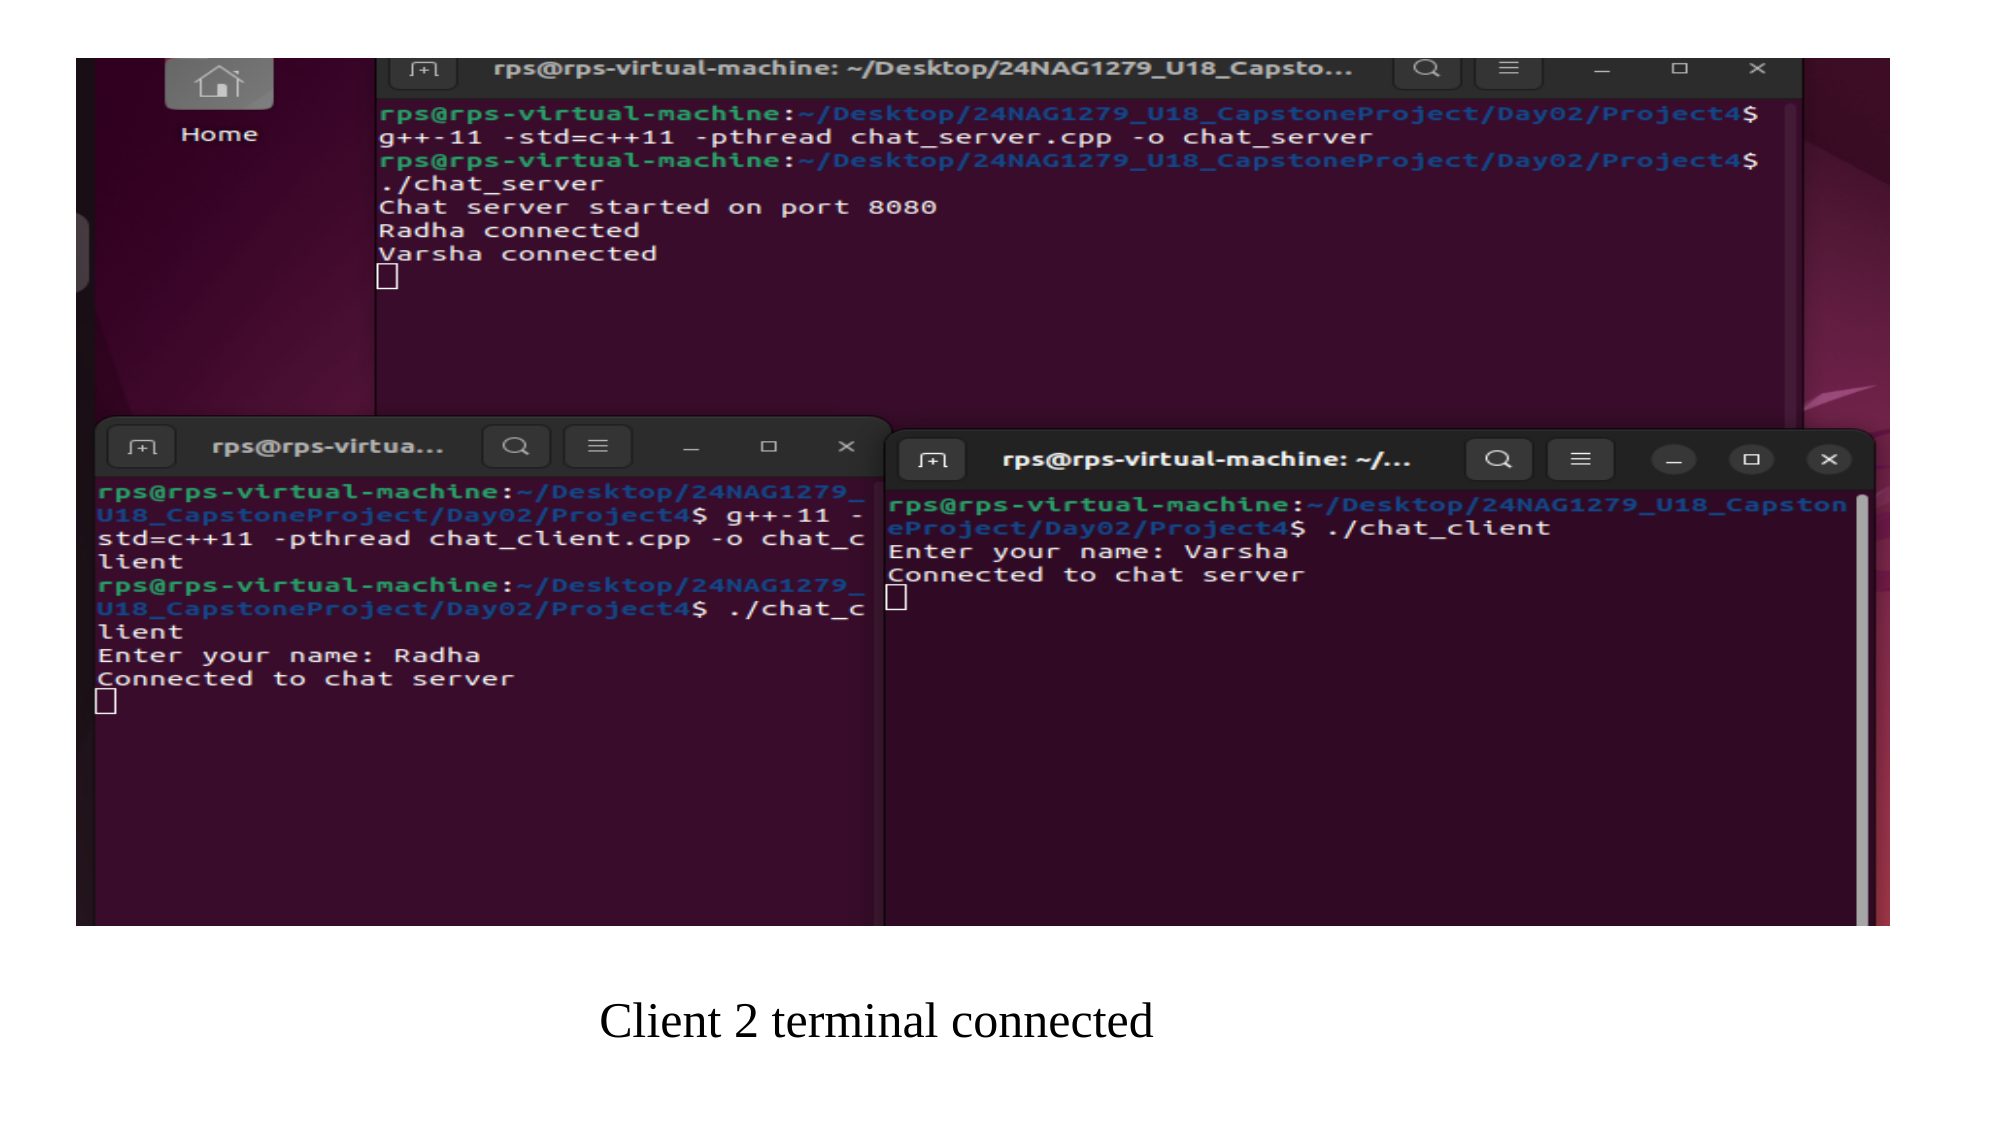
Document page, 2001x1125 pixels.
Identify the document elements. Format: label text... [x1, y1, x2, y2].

picture [75, 58, 1890, 926]
title Client 2 terminal connected [89, 987, 1665, 1125]
